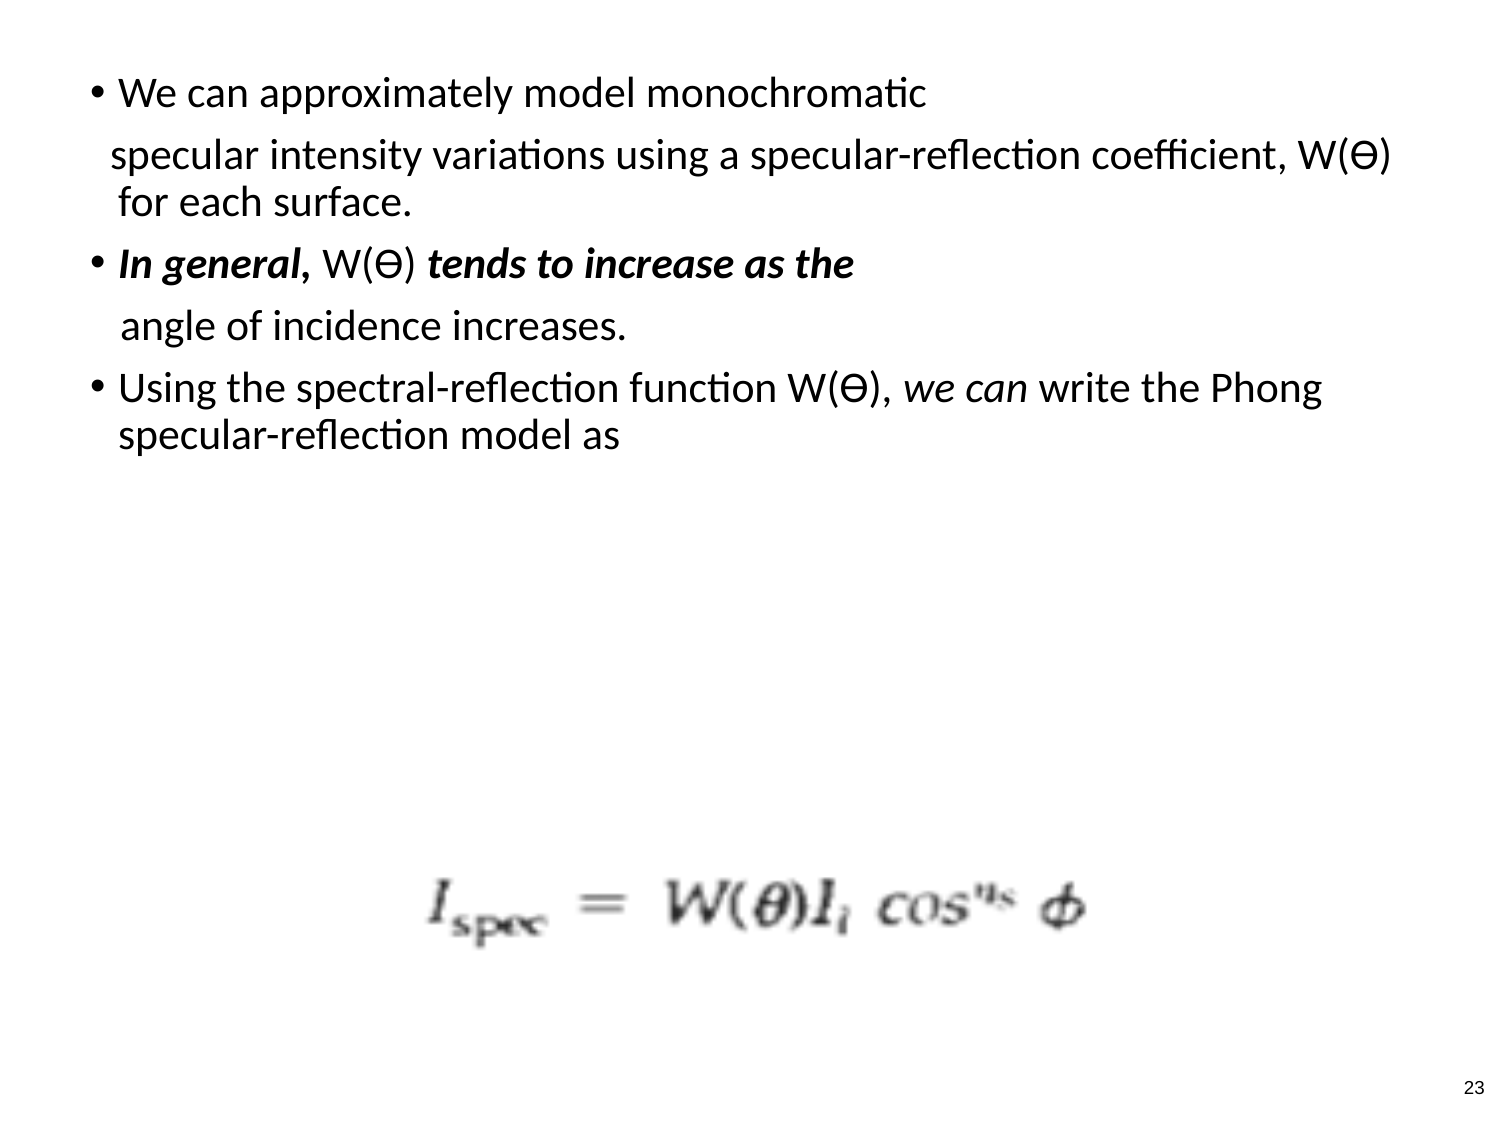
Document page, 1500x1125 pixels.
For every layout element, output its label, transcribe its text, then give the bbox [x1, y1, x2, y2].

picture [374, 837, 1238, 1019]
list We can approximately model monochromatic specular intensity variations using a specular-reflection coefficient, W(ϴ) for each surface. In general, W(ϴ) tends to increase as the angle of incidence increases. Using the spectral-reflection function W(ϴ), we can write the Phong specular-reflection model as [75, 62, 1425, 763]
text_box ‹#› [1187, 1049, 1500, 1125]
